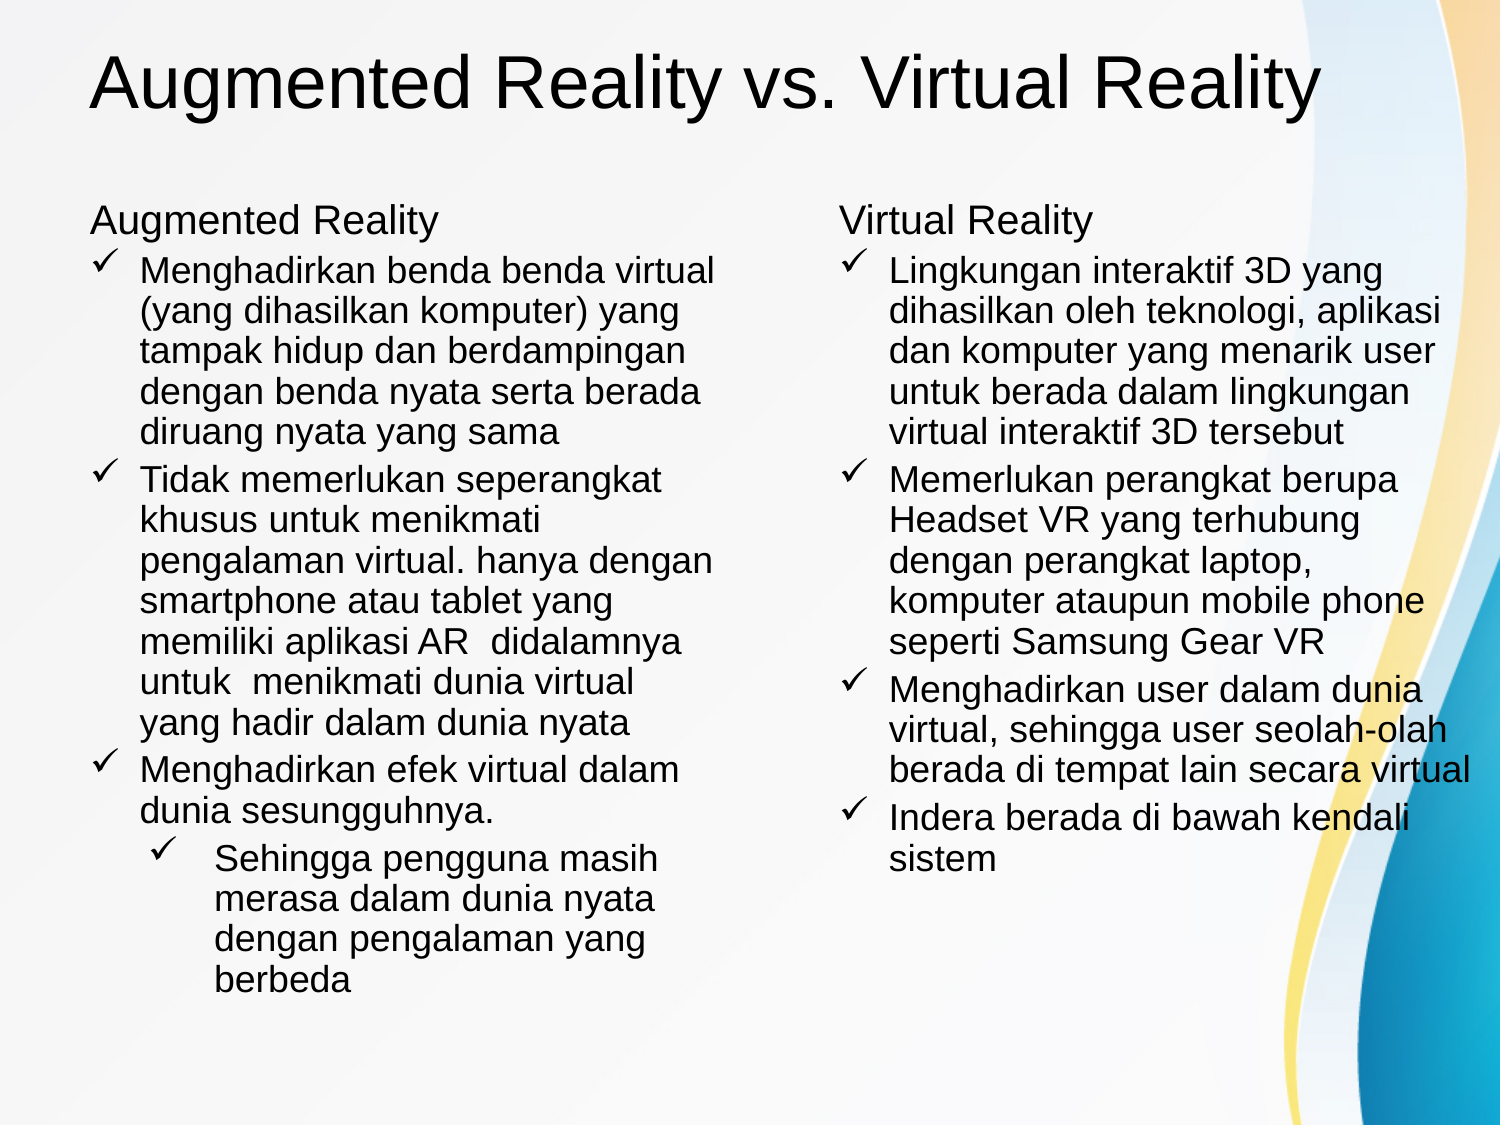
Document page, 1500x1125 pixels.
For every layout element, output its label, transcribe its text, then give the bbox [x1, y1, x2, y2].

list Augmented Reality Menghadirkan benda benda virtual (yang dihasilkan komputer) yang tampak hidup dan berdampingan dengan benda nyata serta berada diruang nyata yang sama Tidak memerlukan seperangkat khusus untuk menikmati pengalaman virtual. hanya dengan smartphone atau tablet yang memiliki aplikasi AR didalamnya untuk menikmati dunia virtual yang hadir dalam dunia nyata Menghadirkan efek virtual dalam dunia sesungguhnya. Sehingga pengguna masih merasa dalam dunia nyata dengan pengalaman yang berbeda [74, 191, 737, 1036]
title Augmented Reality vs. Virtual Reality [74, 30, 1426, 127]
picture [0, 0, 1500, 1125]
list Virtual Reality Lingkungan interaktif 3D yang dihasilkan oleh teknologi, aplikasi dan komputer yang menarik user untuk berada dalam lingkungan virtual interaktif 3D tersebut Memerlukan perangkat berupa Headset VR yang terhubung dengan perangkat laptop, komputer ataupun mobile phone seperti Samsung Gear VR Menghadirkan user dalam dunia virtual, sehingga user seolah-olah berada di tempat lain secara virtual Indera berada di bawah kendali sistem [823, 191, 1487, 934]
